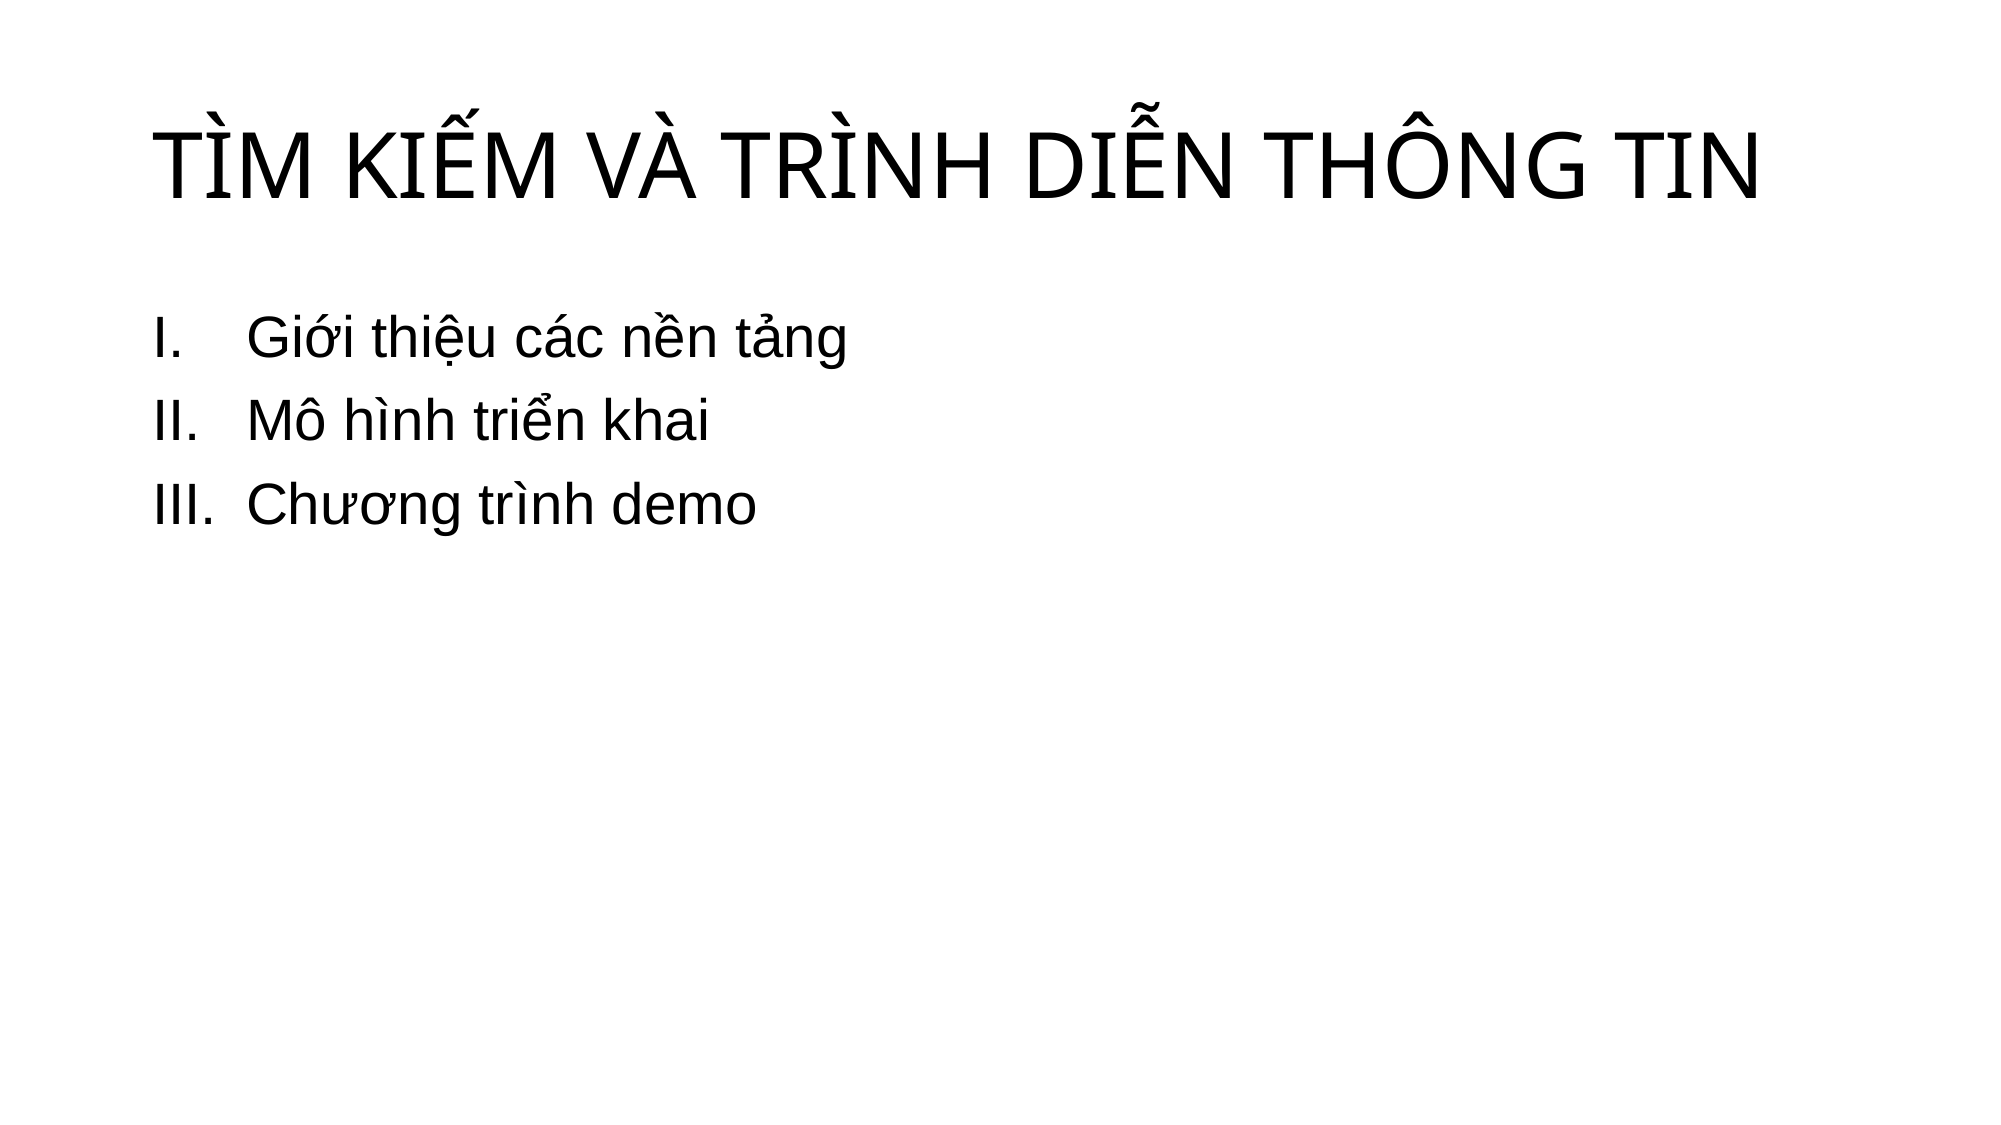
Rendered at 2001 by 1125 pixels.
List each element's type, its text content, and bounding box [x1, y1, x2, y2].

text_box Giới thiệu các nền tảng Mô hình triển khai Chương trình demo [137, 299, 1863, 1014]
text_box TÌM KIẾM VÀ TRÌNH DIỄN THÔNG TIN [137, 59, 1863, 278]
